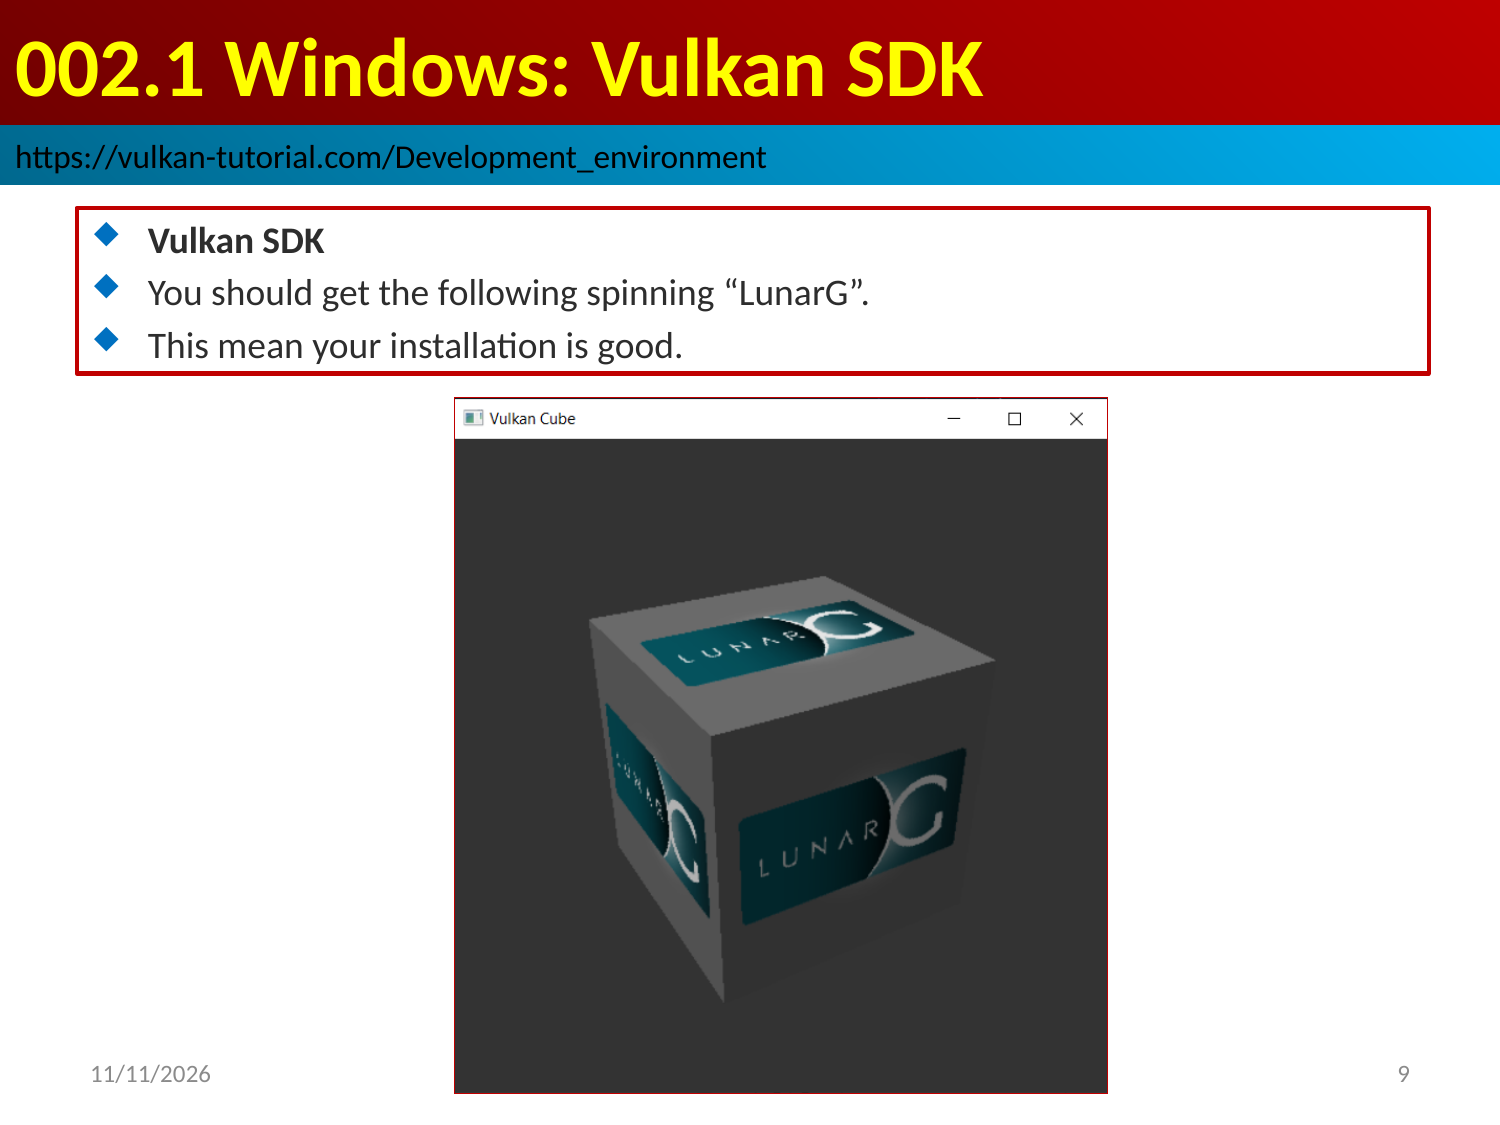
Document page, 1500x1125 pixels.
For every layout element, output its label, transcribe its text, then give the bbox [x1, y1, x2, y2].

subtitle Vulkan SDK You should get the following spinning “LunarG”. This mean your installation is good. [75, 206, 1431, 376]
picture [454, 396, 1108, 1095]
title 002.1 Windows: Vulkan SDK [0, 0, 1500, 125]
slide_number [75, 1042, 425, 1103]
slide_number 9 [1074, 1042, 1425, 1103]
text_box https://vulkan-tutorial.com/Development_environment [0, 125, 1500, 185]
